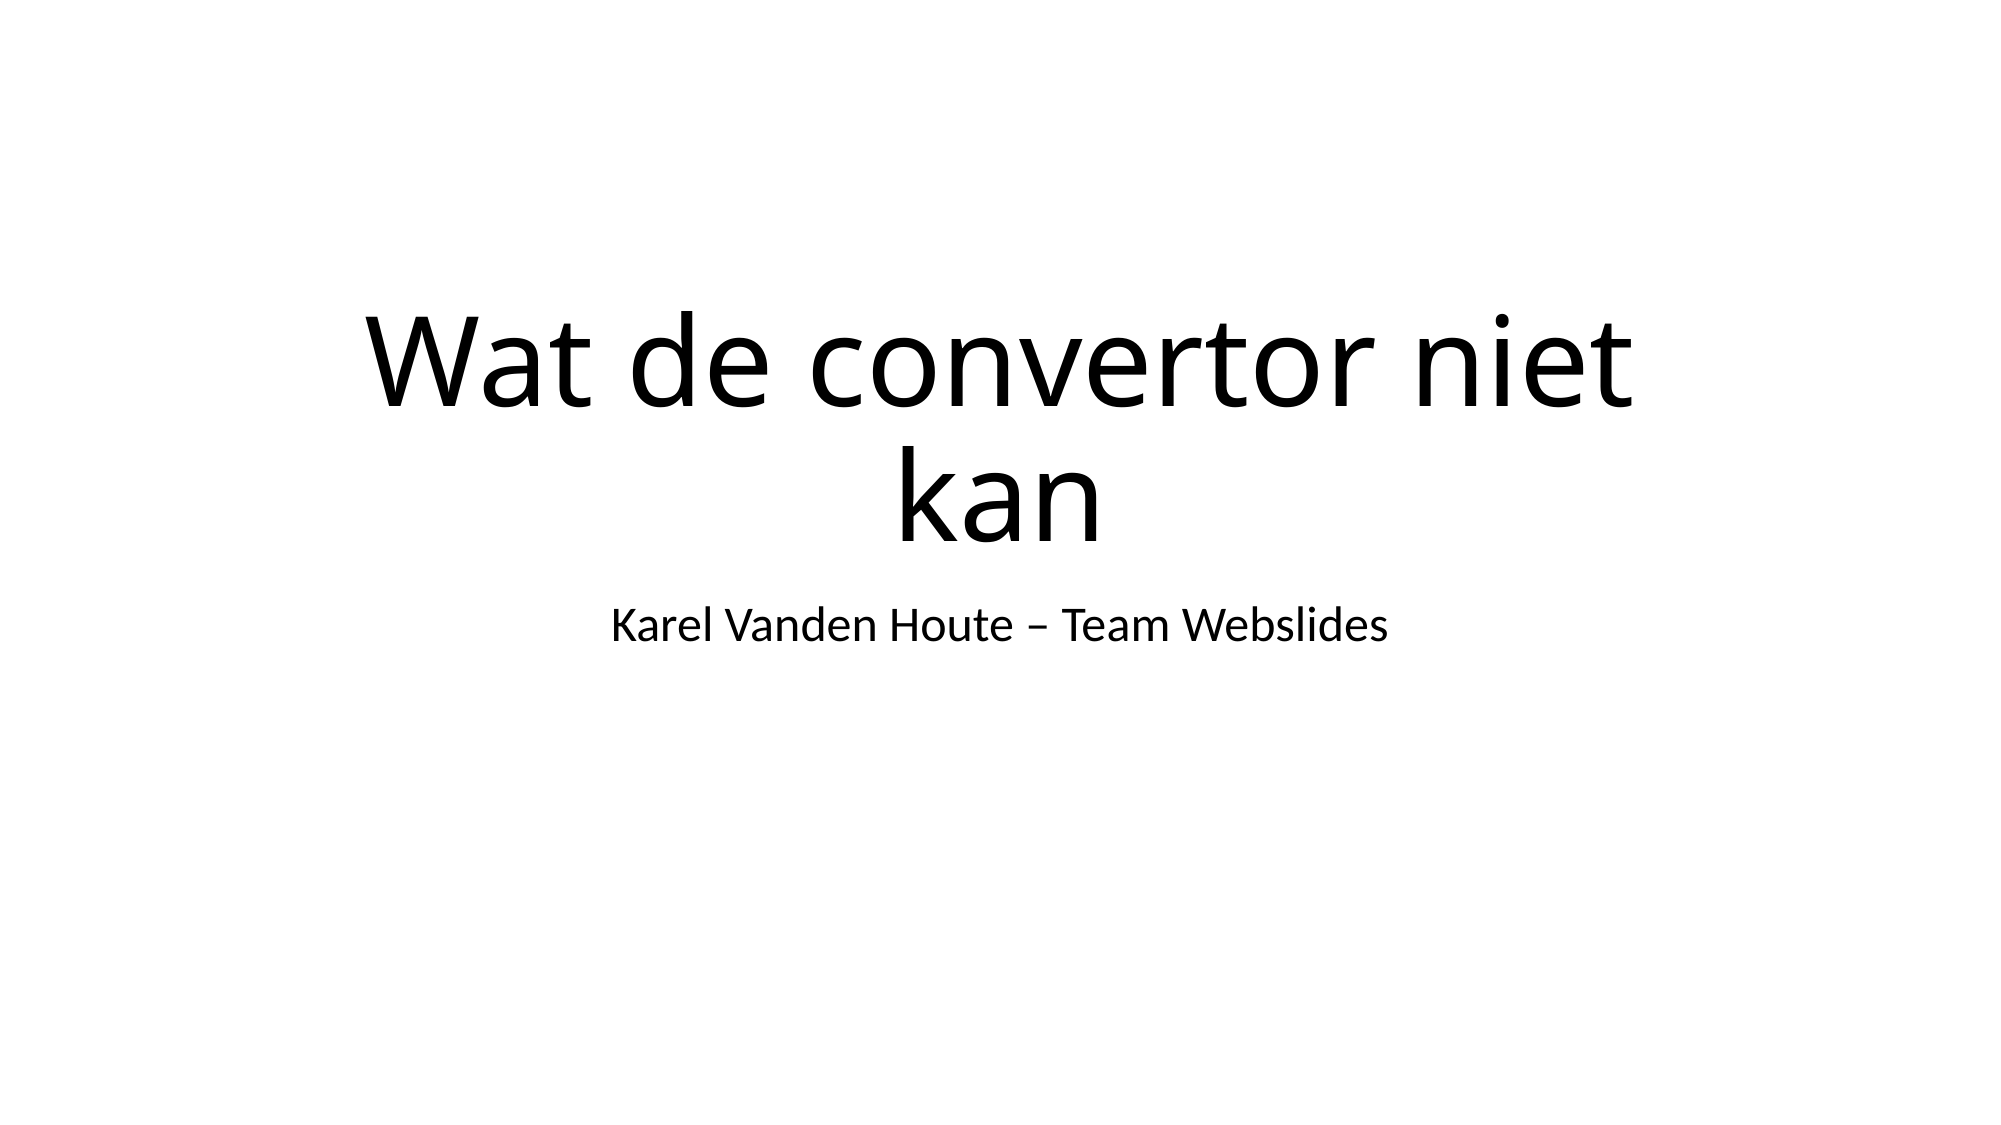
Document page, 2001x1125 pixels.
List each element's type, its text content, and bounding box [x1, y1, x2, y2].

title Wat de convertor niet kan [249, 184, 1750, 576]
subtitle Karel Vanden Houte – Team Webslides [249, 590, 1750, 863]
